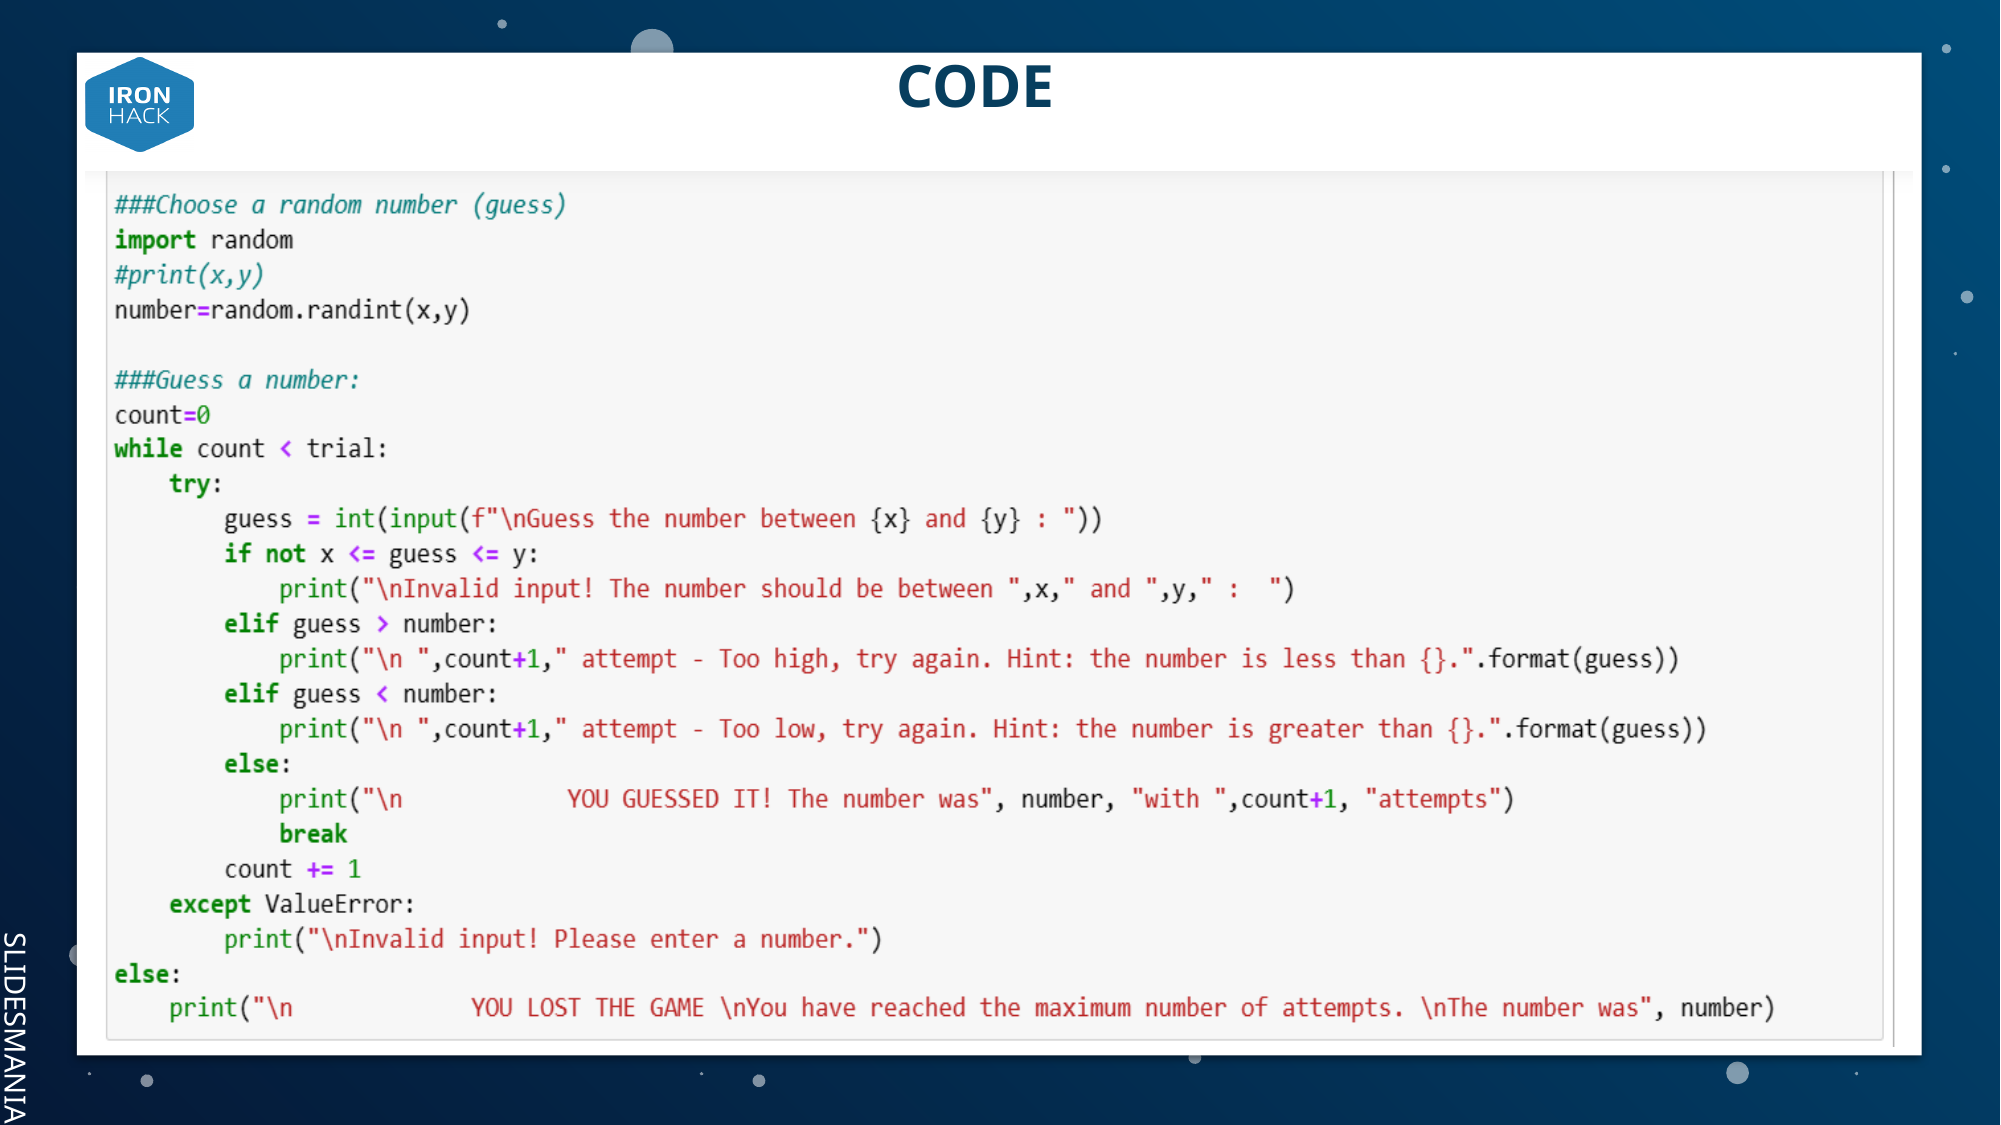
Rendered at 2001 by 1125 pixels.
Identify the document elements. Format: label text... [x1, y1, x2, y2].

picture [85, 171, 1913, 1047]
title CODE [194, 57, 1865, 140]
picture [85, 57, 194, 152]
